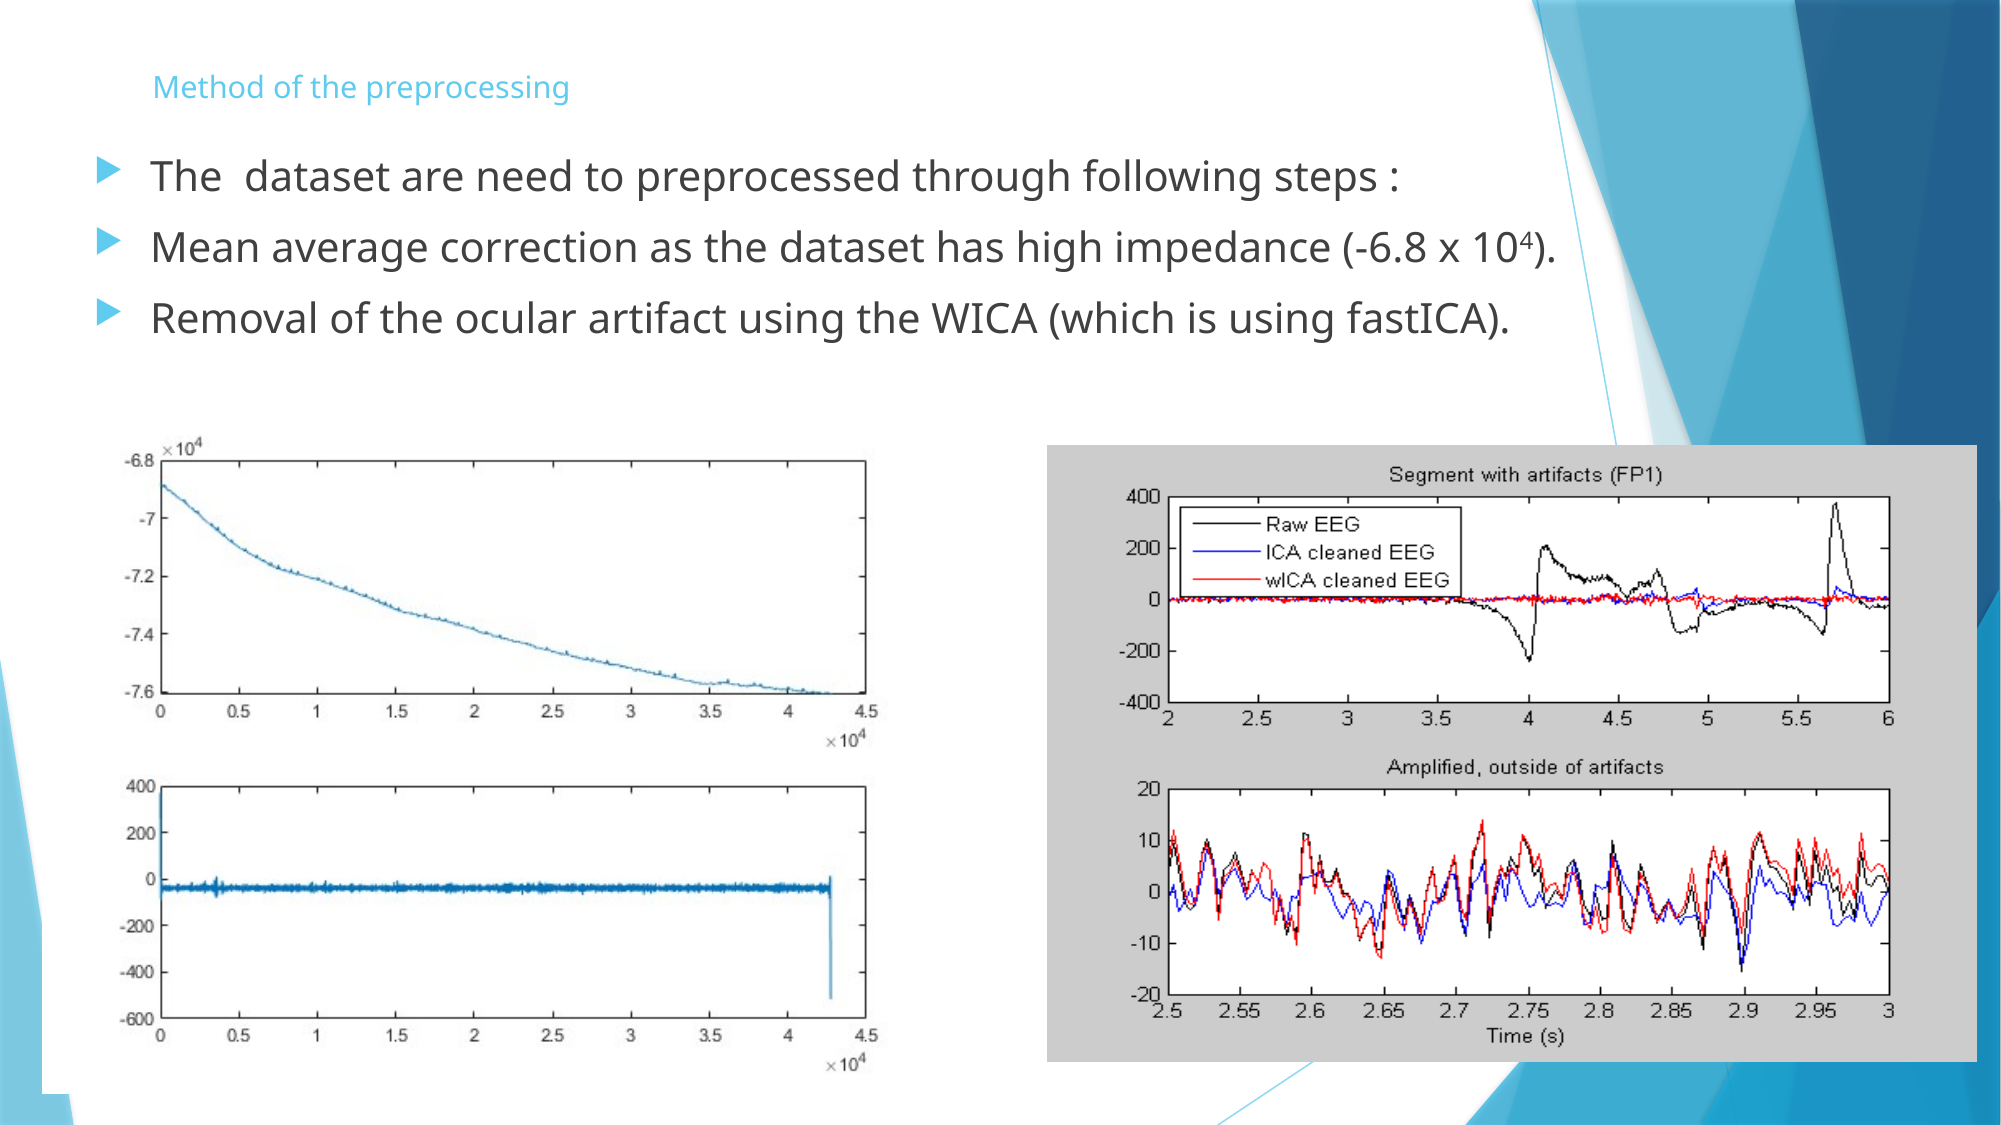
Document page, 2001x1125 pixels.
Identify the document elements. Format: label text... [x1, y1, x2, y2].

picture [42, 410, 954, 1094]
list The dataset are need to preprocessed through following steps : Mean average correction as the dataset has high impedance (-6.8 x 104). Removal of the ocular artifact using the WICA (which is using fastICA). [78, 141, 1804, 856]
picture [1046, 444, 1978, 1063]
title Method of the preprocessing [137, 59, 1581, 112]
